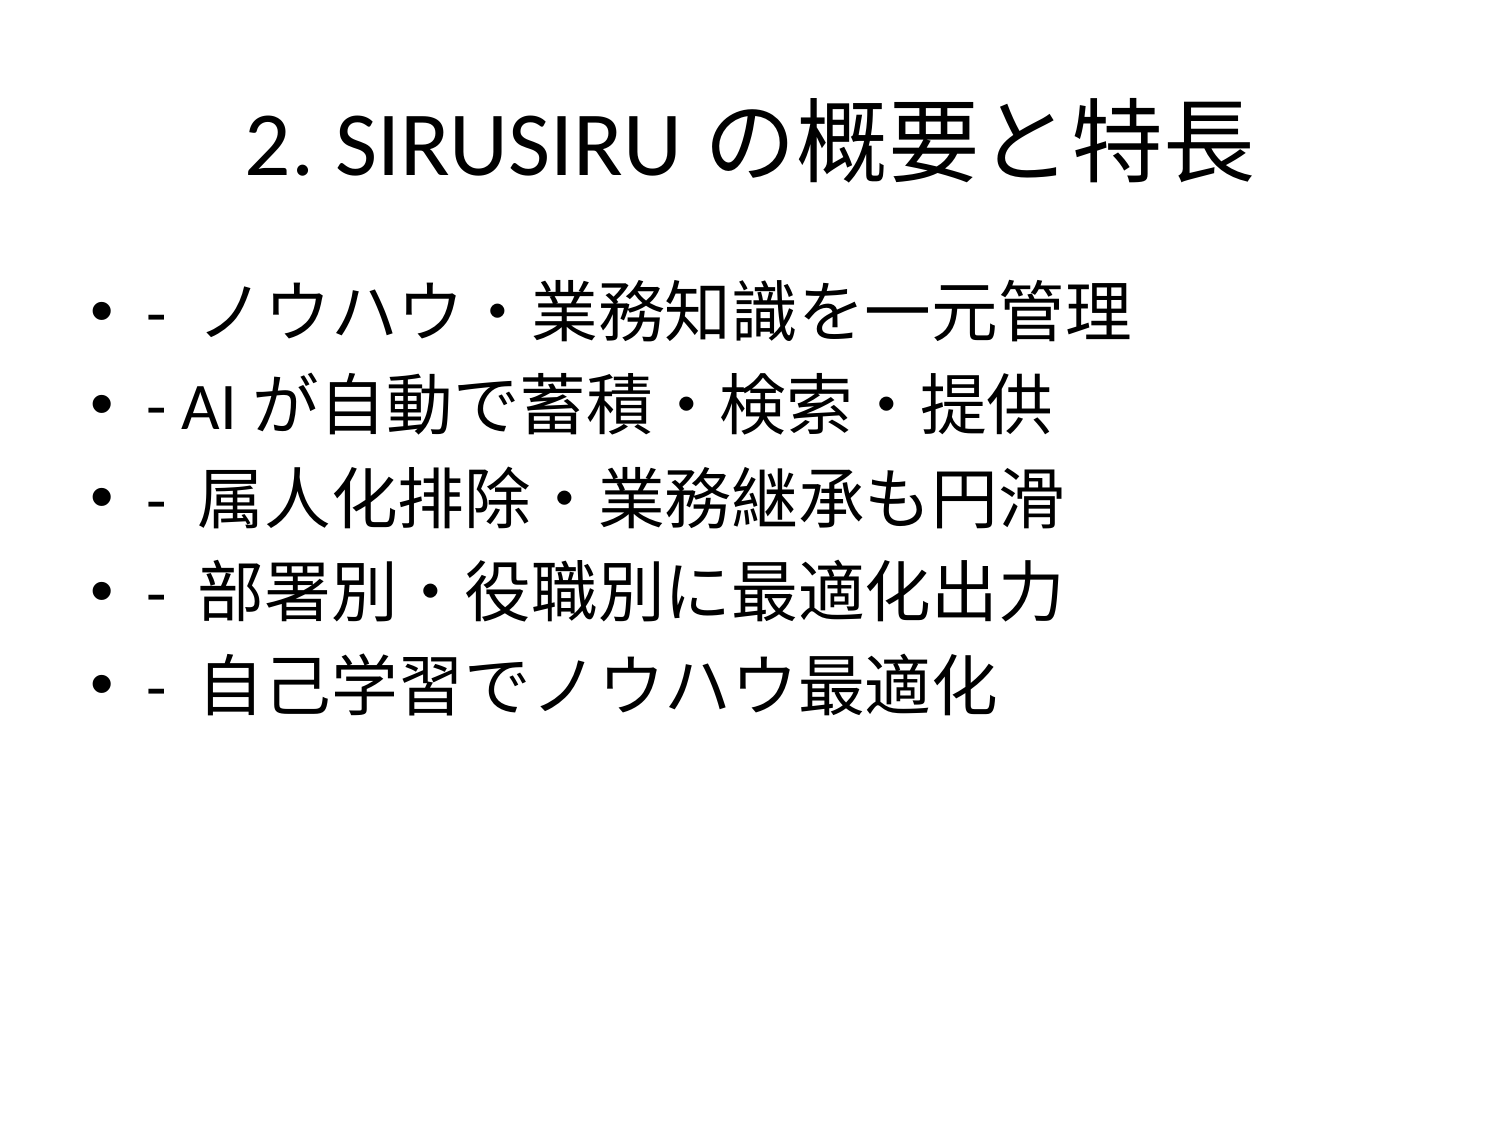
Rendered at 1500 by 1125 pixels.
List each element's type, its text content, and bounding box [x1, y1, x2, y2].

list - ノウハウ・業務知識を一元管理 - AIが自動で蓄積・検索・提供 - 属人化排除・業務継承も円滑 - 部署別・役職別に最適化出力 - 自己学習でノウハウ最適化 [75, 262, 1425, 1005]
title 2. SIRUSIRUの概要と特長 [75, 45, 1425, 233]
